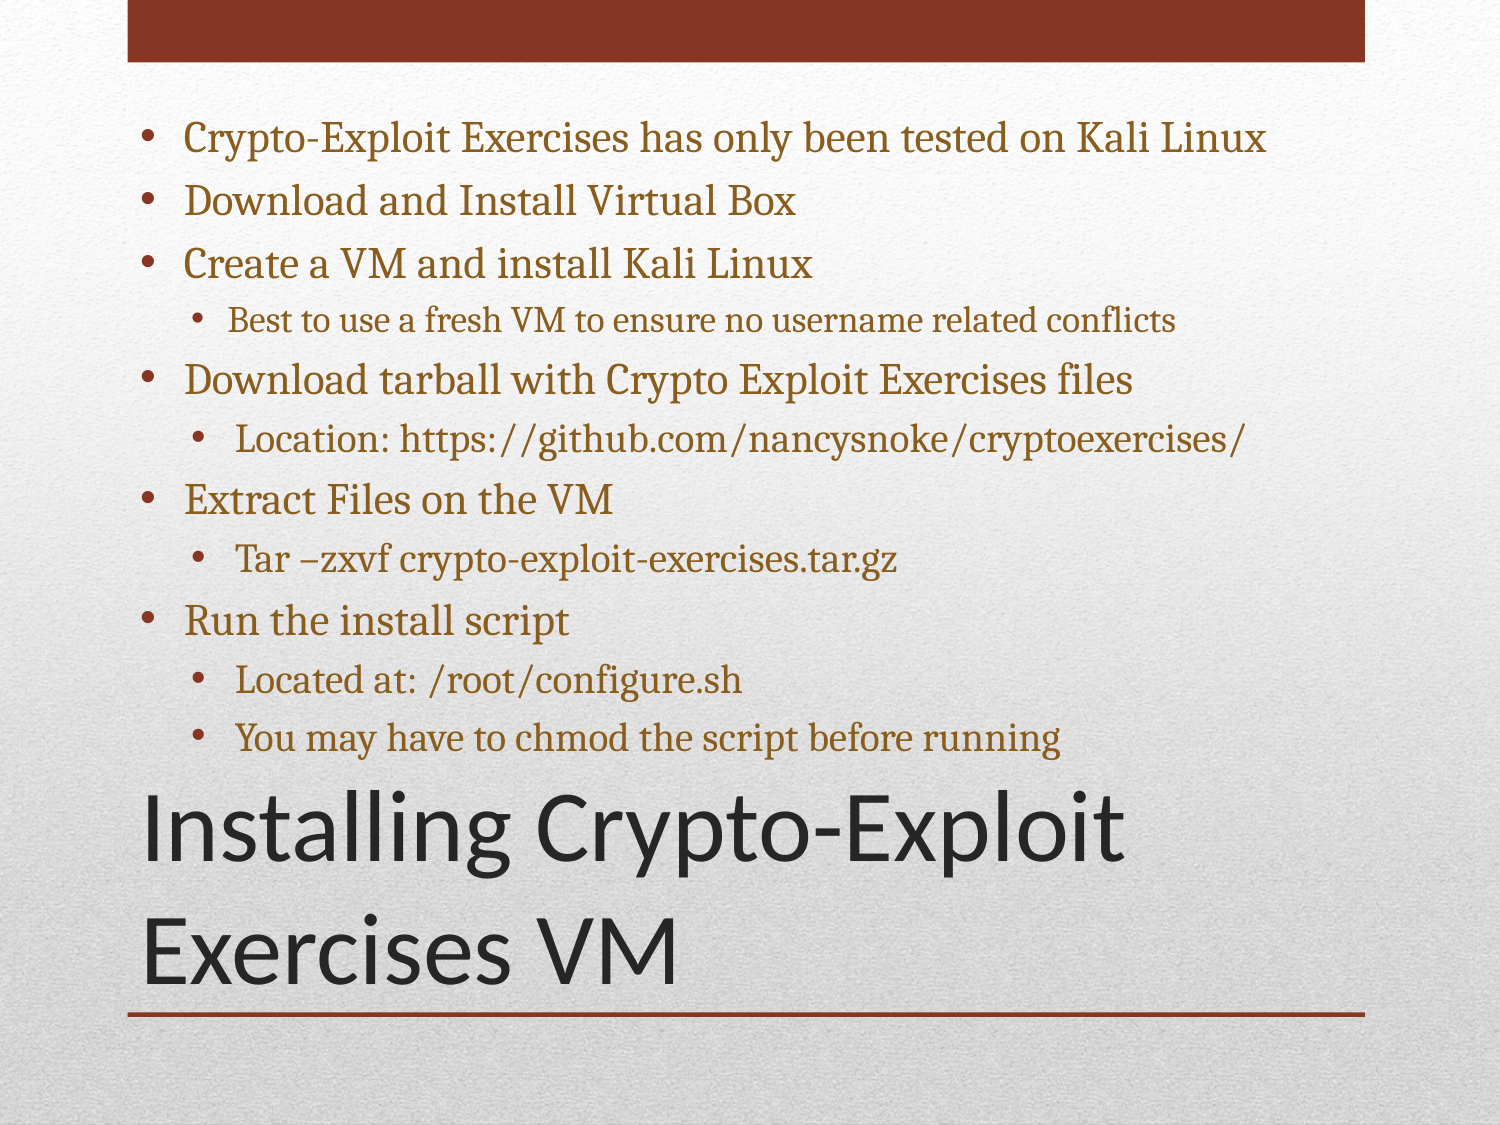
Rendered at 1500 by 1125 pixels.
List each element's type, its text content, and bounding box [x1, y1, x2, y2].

title Installing Crypto-Exploit Exercises VM [125, 774, 1363, 1013]
list Crypto-Exploit Exercises has only been tested on Kali Linux Download and Install Virtual Box Create a VM and install Kali Linux Best to use a fresh VM to ensure no username related conflicts Download tarball with Crypto Exploit Exercises files Location: https://github.com/nancysnoke/cryptoexercises/ Extract Files on the VM Tar –zxvf crypto-exploit-exercises.tar.gz Run the install script Located at: /root/configure.sh You may have to chmod the script before running [125, 93, 1363, 774]
